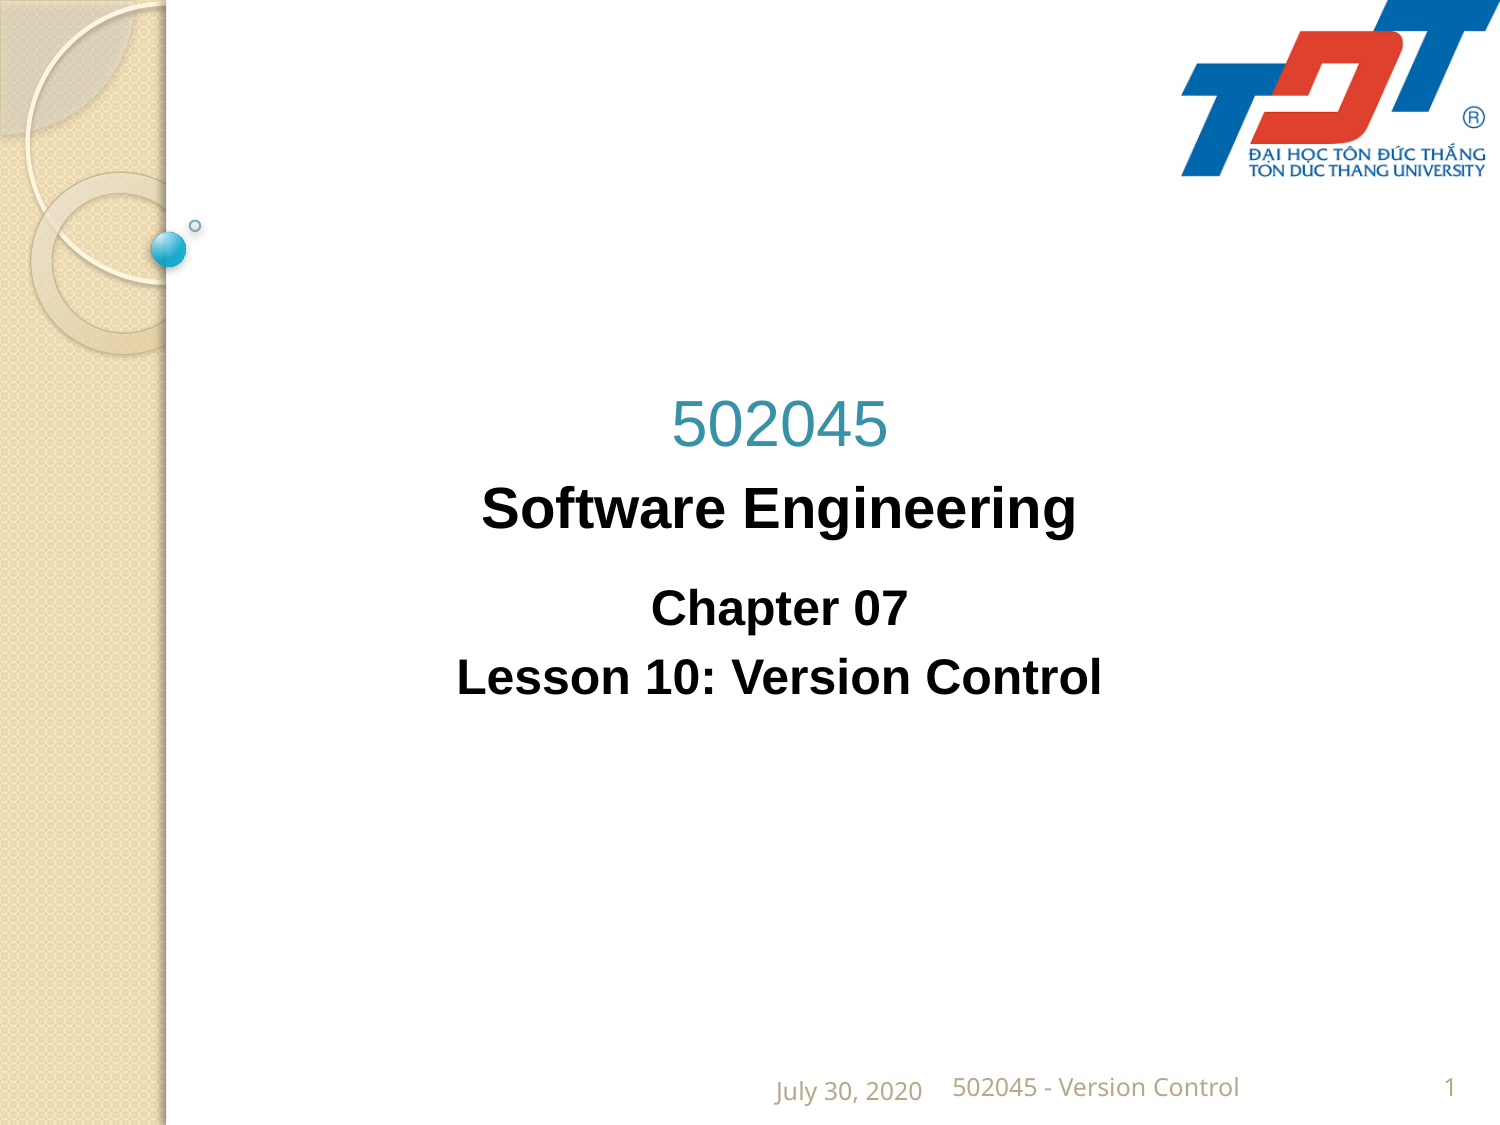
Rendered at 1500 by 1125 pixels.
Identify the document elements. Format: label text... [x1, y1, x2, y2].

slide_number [587, 1034, 937, 1113]
text_box Chapter 07 Lesson 10: Version Control [217, 581, 1343, 729]
text_box Software Engineering [217, 463, 1343, 549]
slide_number 1 [1413, 1034, 1488, 1113]
text_box 502045 [217, 373, 1343, 463]
footer 502045 - Version Control [937, 1034, 1413, 1113]
picture [1181, 0, 1500, 177]
